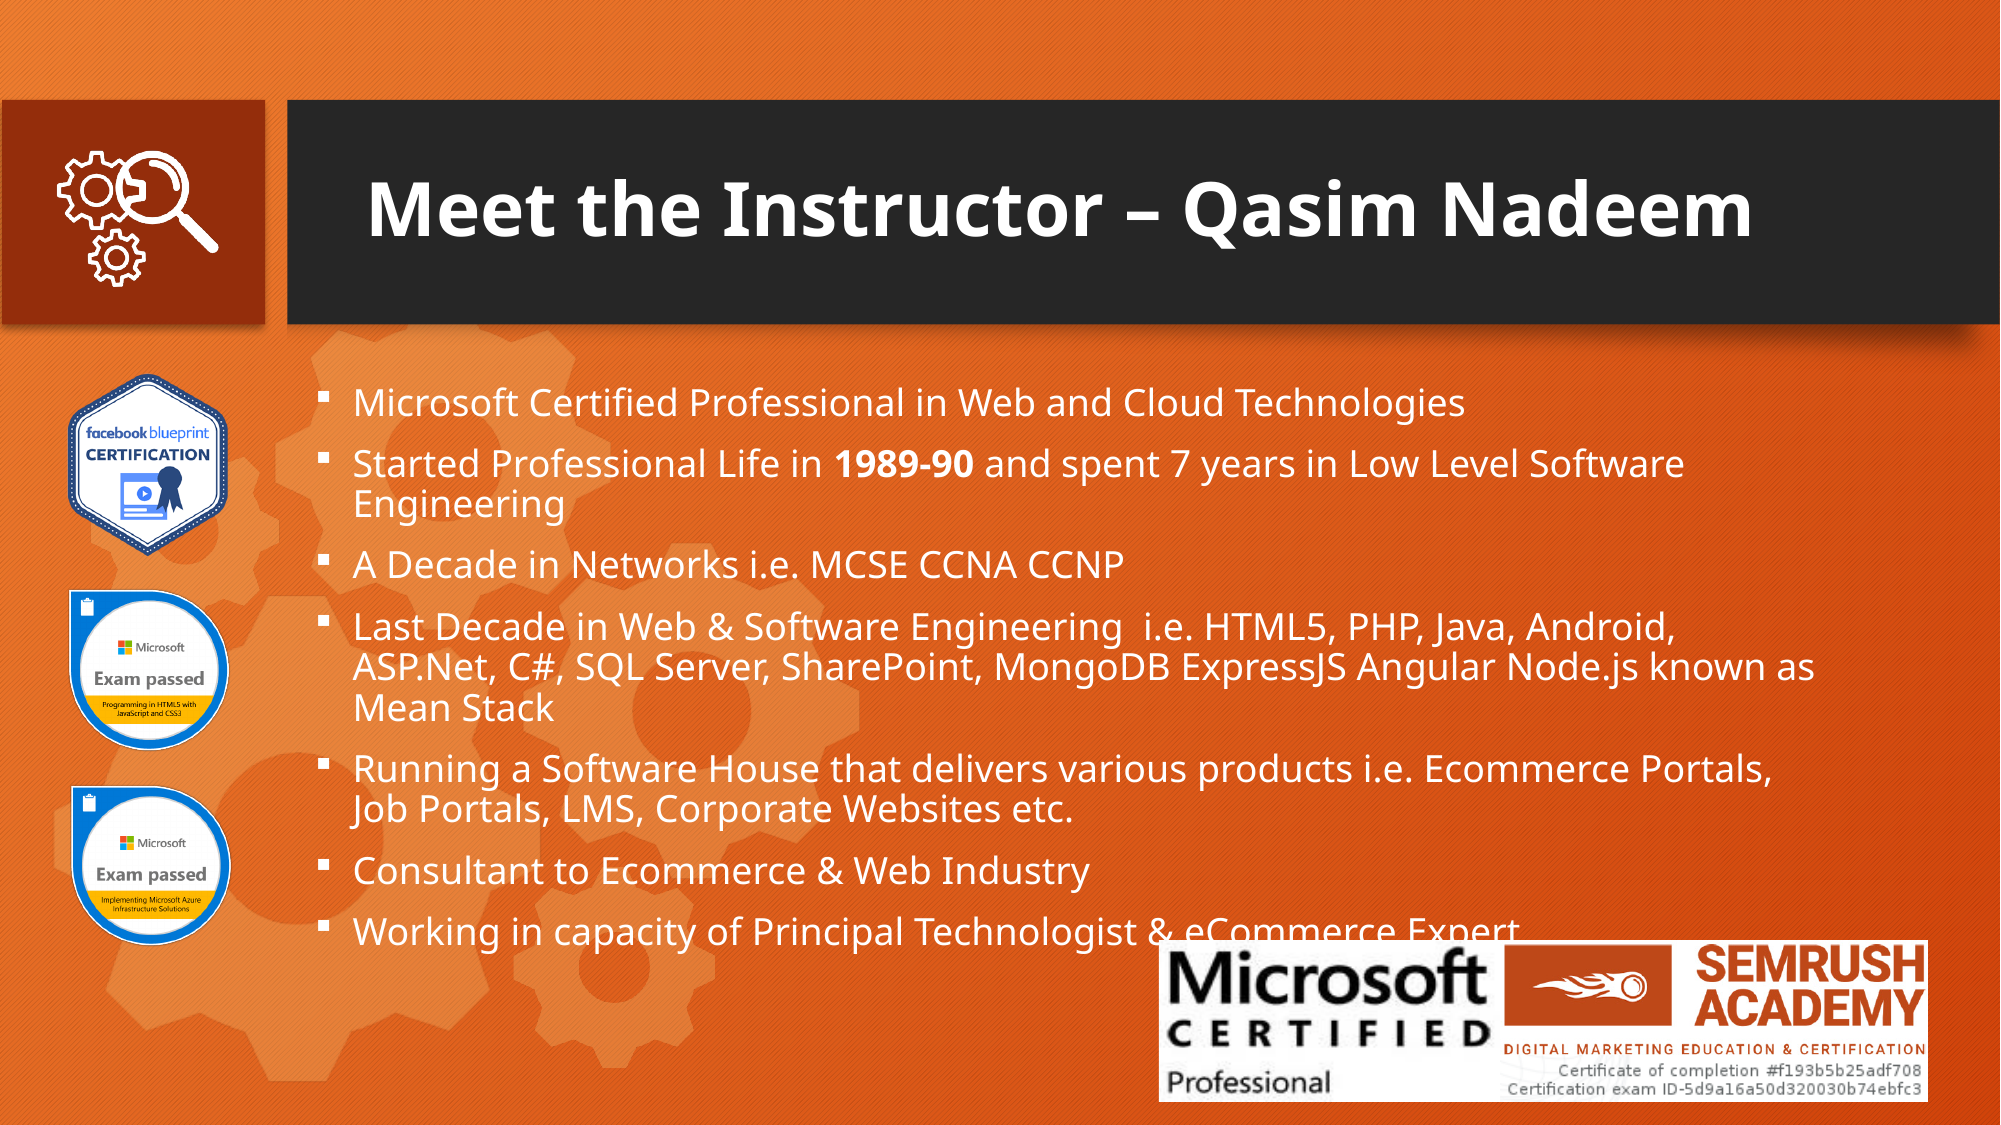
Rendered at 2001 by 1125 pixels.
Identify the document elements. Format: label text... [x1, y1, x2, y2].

list Microsoft Certified Professional in Web and Cloud Technologies Started Professional Life in 1989-90 and spent 7 years in Low Level Software Engineering A Decade in Networks i.e. MCSE CCNA CCNP Last Decade in Web & Software Engineering i.e. HTML5, PHP, Java, Android, ASP.Net, C#, SQL Server, SharePoint, MongoDB ExpressJS Angular Node.js known as Mean Stack Running a Software House that delivers various products i.e. Ecommerce Portals, Job Portals, LMS, Corporate Websites etc. Consultant to Ecommerce & Web Industry Working in capacity of Principal Technologist & eCommerce Expert [300, 376, 1833, 965]
title Meet the Instructor – Qasim Nadeem [350, 123, 1928, 301]
text_box [1158, 940, 1499, 1102]
picture [1499, 940, 1928, 1102]
picture [11, 100, 2000, 1109]
